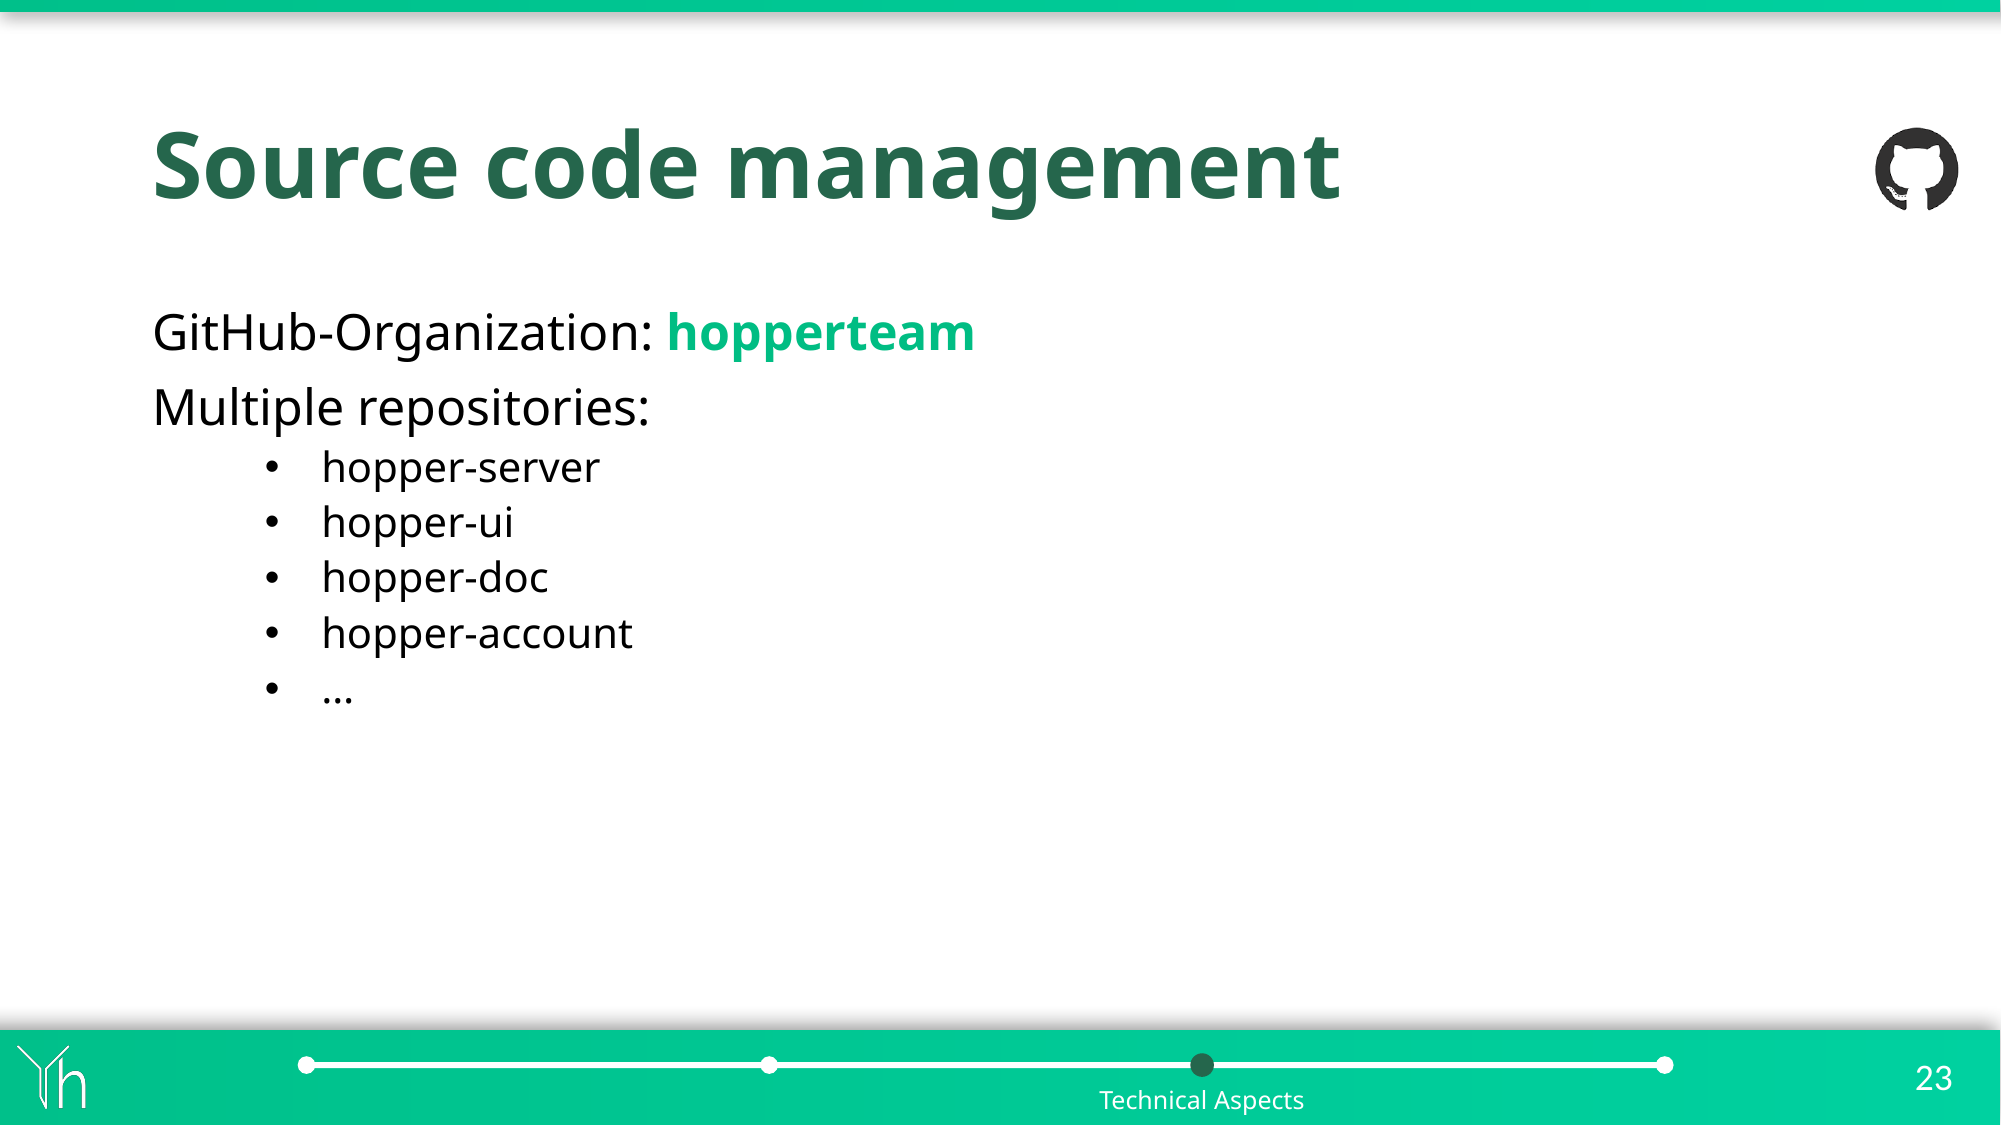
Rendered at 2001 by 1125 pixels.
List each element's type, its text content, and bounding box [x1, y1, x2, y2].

text_box [1189, 1052, 1215, 1078]
title Source code management [137, 59, 1863, 278]
list GitHub-Organization: hopperteam Multiple repositories: hopper-server hopper-ui hopper-doc hopper-account … [137, 299, 1863, 945]
picture [13, 1039, 90, 1116]
picture [1833, 124, 2000, 213]
text_box Technical Aspects [1084, 1076, 1320, 1122]
